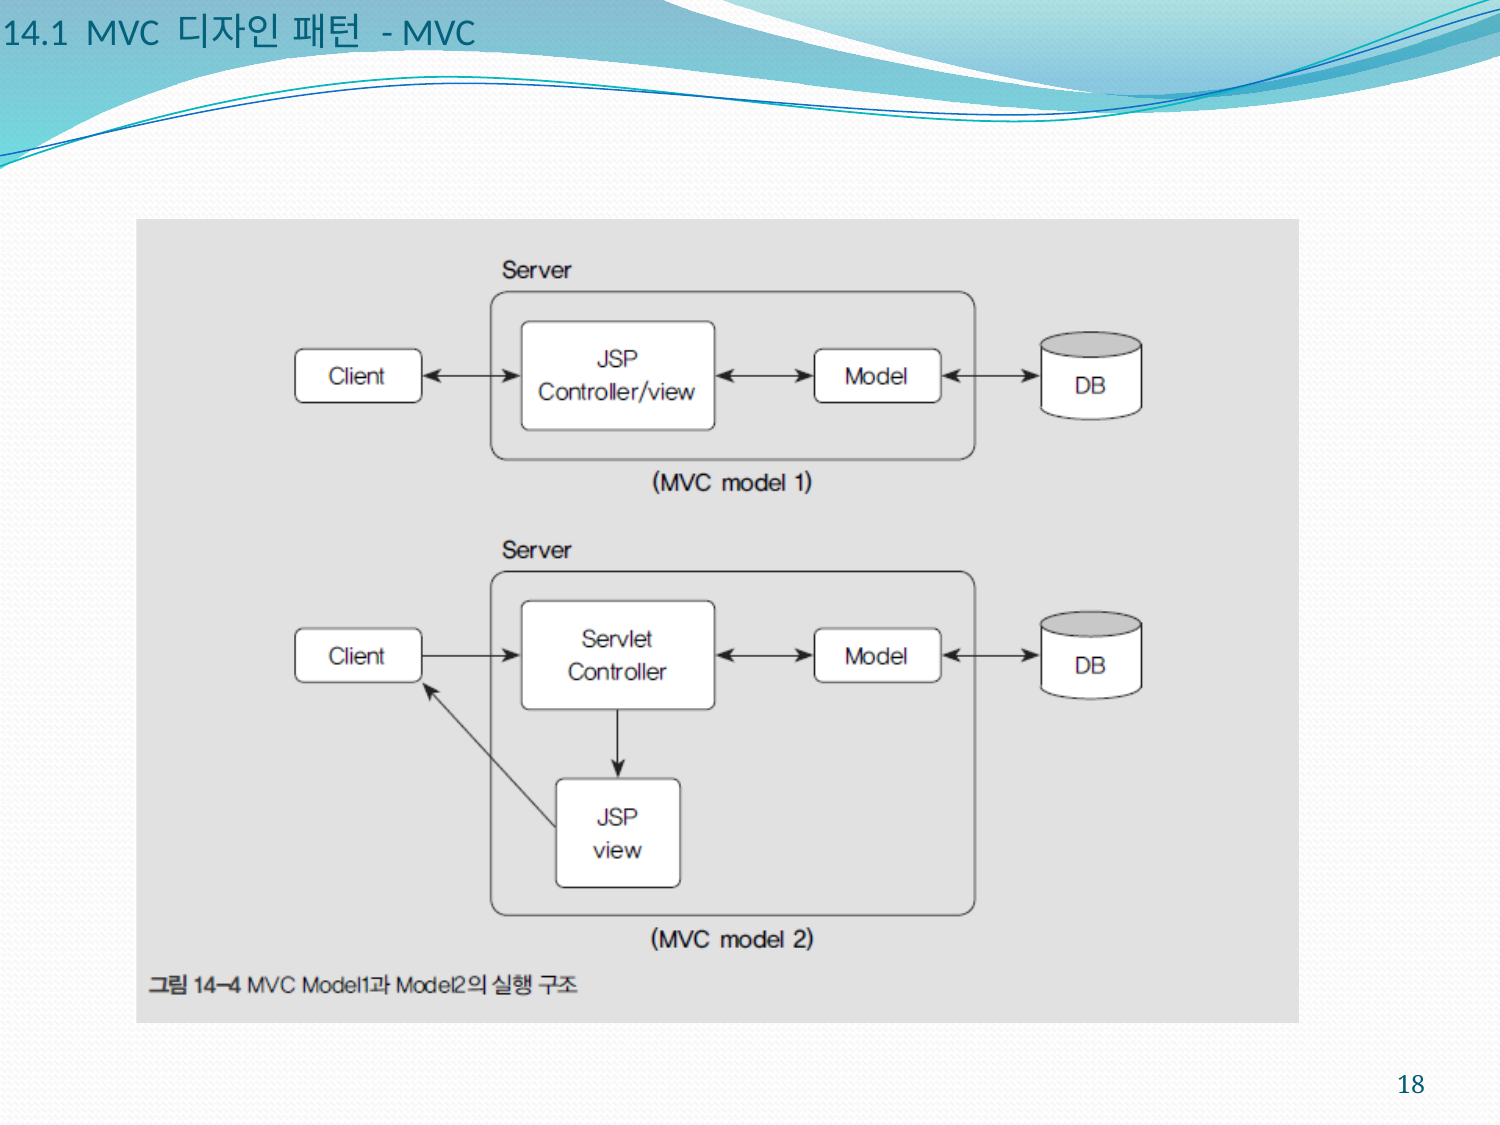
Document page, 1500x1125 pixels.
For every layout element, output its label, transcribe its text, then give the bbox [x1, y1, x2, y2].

picture [135, 219, 1299, 1024]
text_box 14.1 MVC 디자인 패턴 - MVC [1, 0, 1365, 54]
slide_number 18 [1299, 1042, 1425, 1103]
